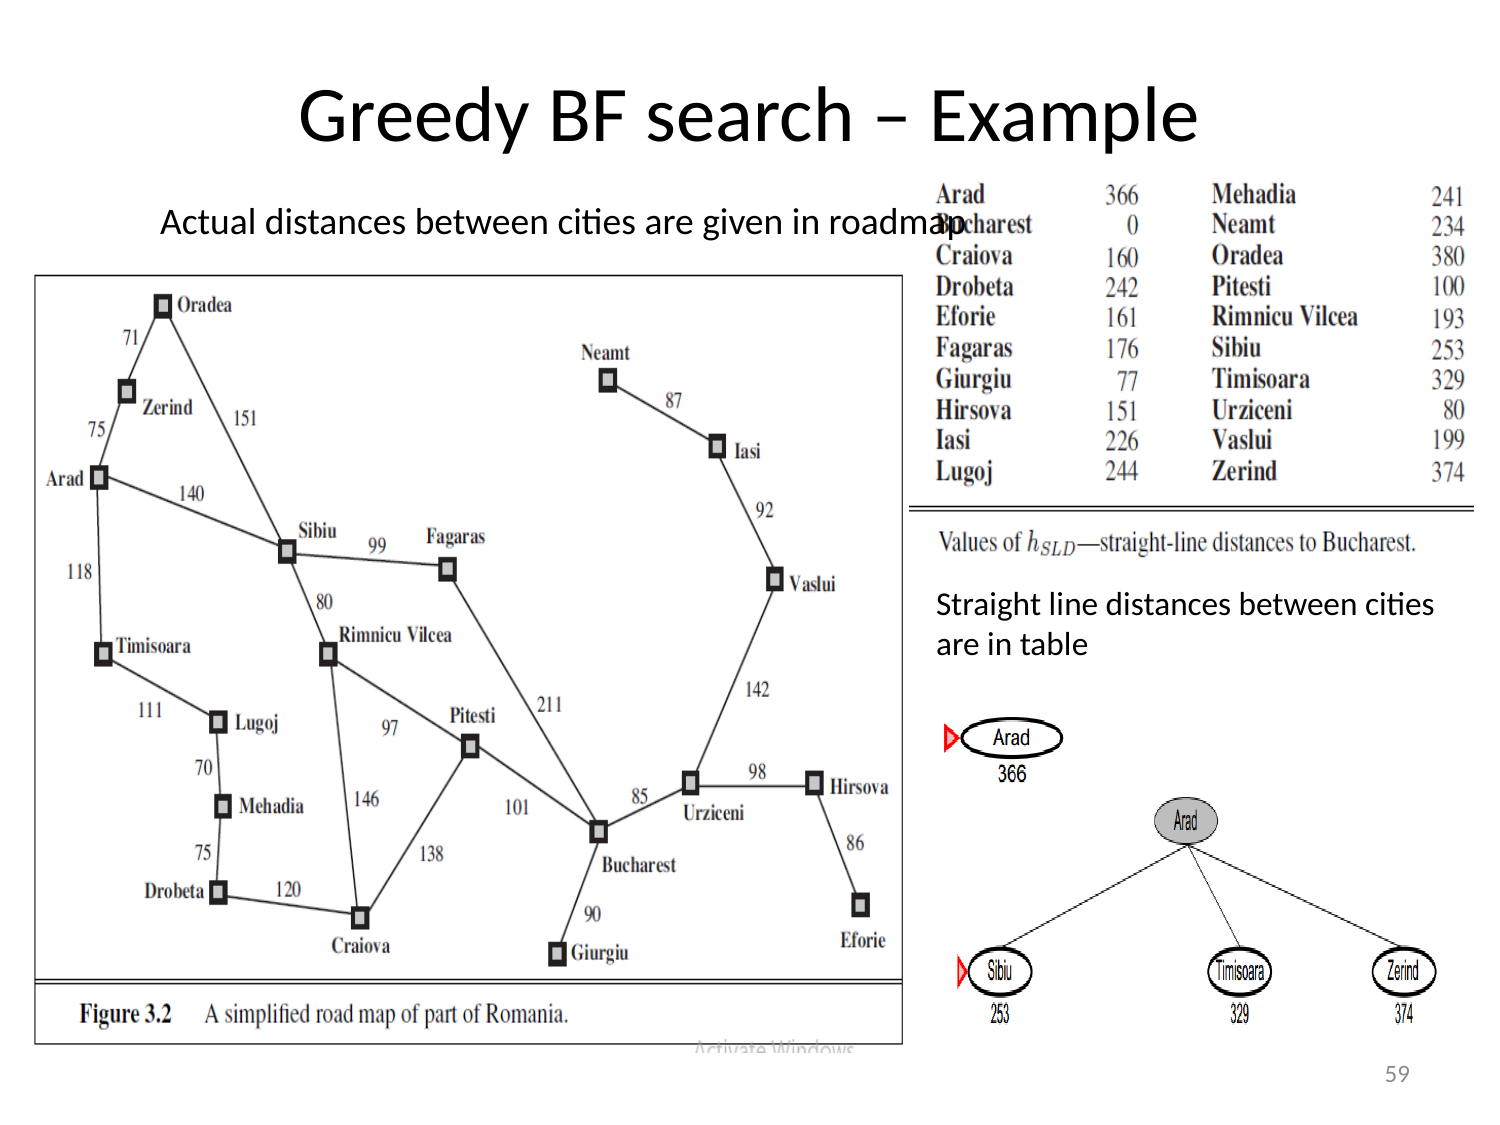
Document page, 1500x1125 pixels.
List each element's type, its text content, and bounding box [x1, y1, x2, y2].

slide_number 59 [1074, 1046, 1425, 1103]
picture [924, 701, 1450, 1038]
picture [18, 175, 1474, 1054]
title Greedy BF search – Example [243, 45, 1257, 175]
text_box Actual distances between cities are given in roadmap [145, 189, 904, 248]
text_box Straight line distances between cities are in table [921, 575, 1462, 670]
